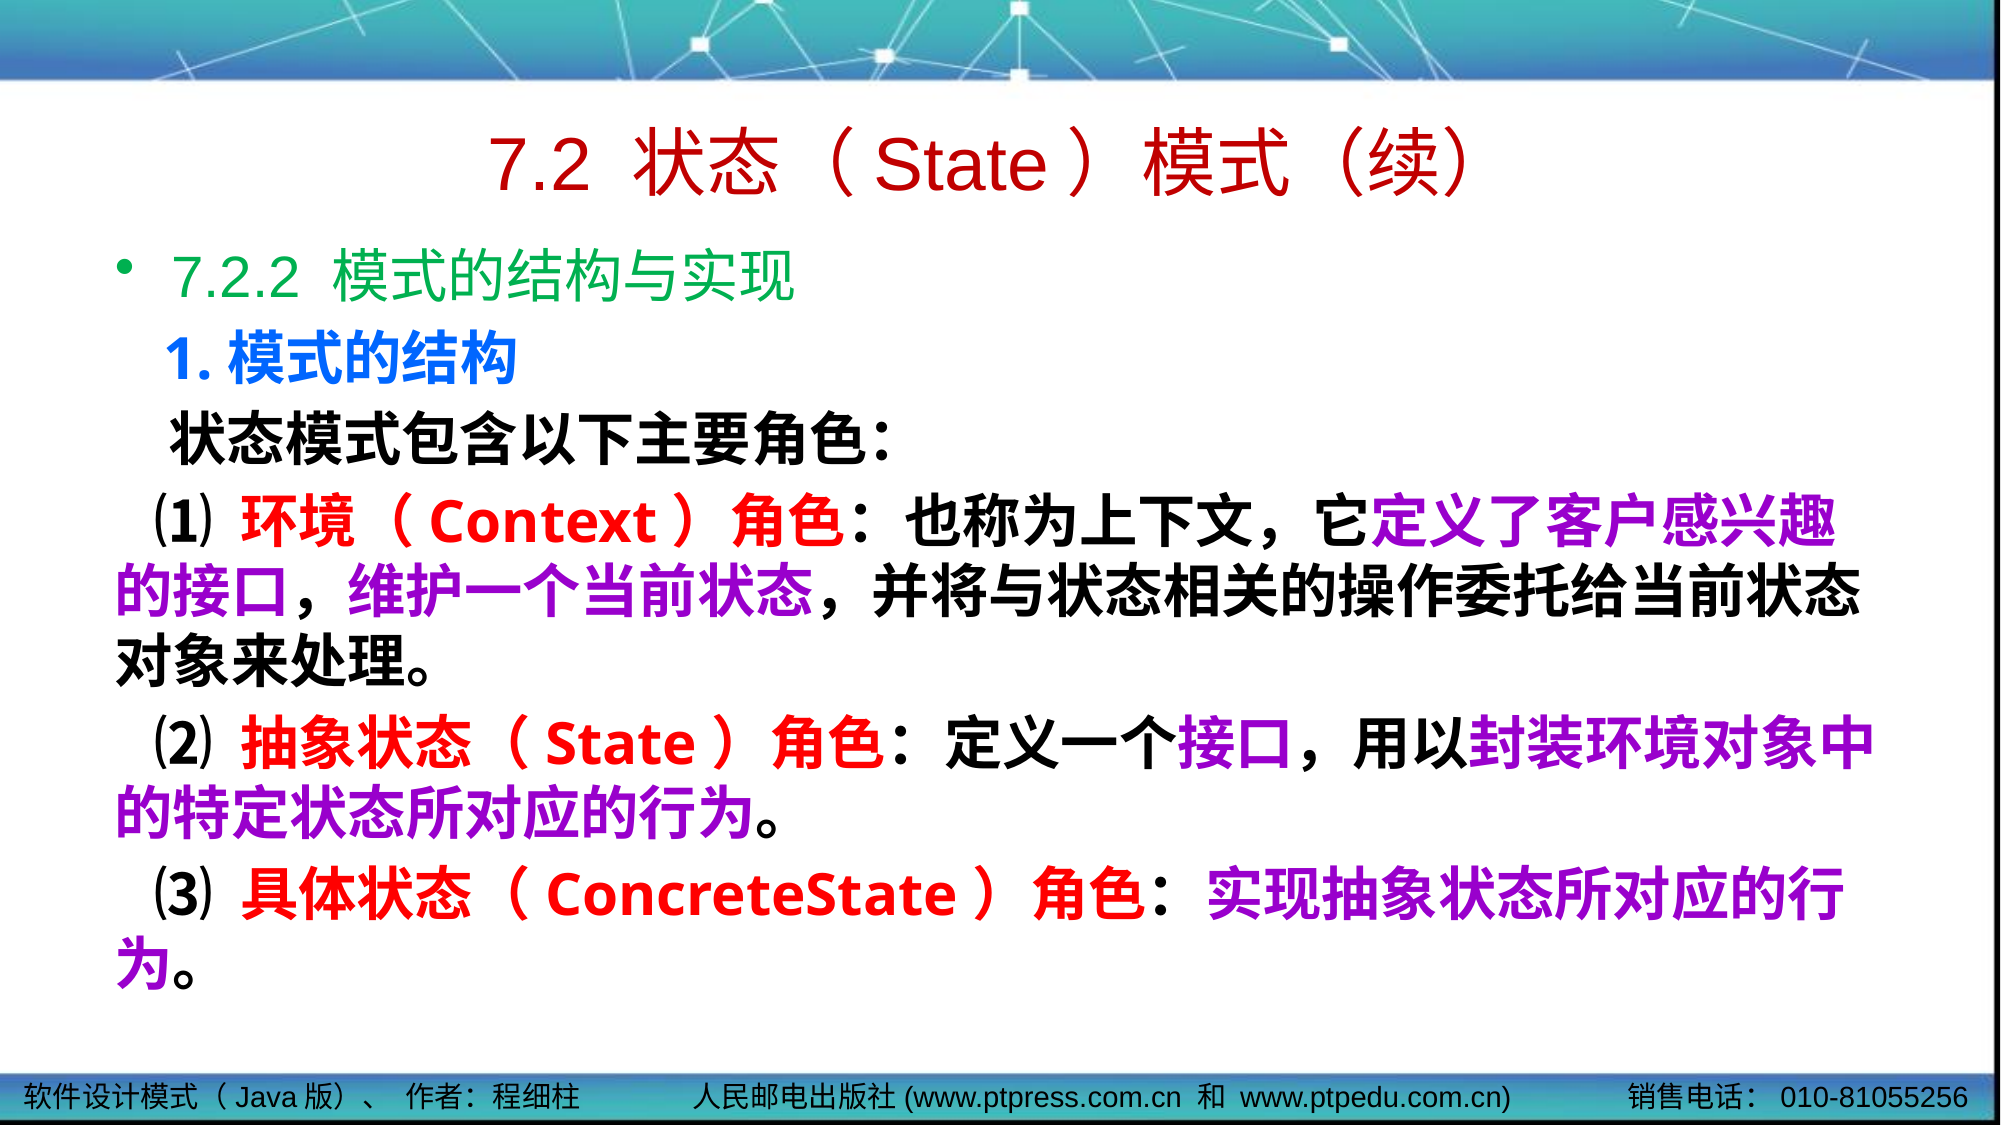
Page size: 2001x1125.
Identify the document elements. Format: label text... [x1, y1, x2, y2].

title 7.2 状态（State）模式（续） [102, 101, 1903, 221]
slide_number 软件设计模式（Java版）、 作者：程细柱 [8, 1071, 647, 1125]
list 7.2.2 模式的结构与实现 1.模式的结构 状态模式包含以下主要角色： ⑴ 环境（Context）角色：也称为上下文，它定义了客户感兴趣的接口，维护一个当前状态，并将与状态相关的操作委托给当前状态对象来处理。 ⑵ 抽象状态（State）角色：定义一个接口，用以封装环境对象中的特定状态所对应的行为。 ⑶ 具体状态（ConcreteState）角色：实现抽象状态所对应的行为。 [99, 231, 1901, 1042]
footer 人民邮电出版社(www.ptpress.com.cn 和 www.ptpedu.com.cn) [647, 1071, 1557, 1125]
picture [0, 0, 2001, 1125]
slide_number 销售电话：010-81055256 [1557, 1071, 1984, 1125]
